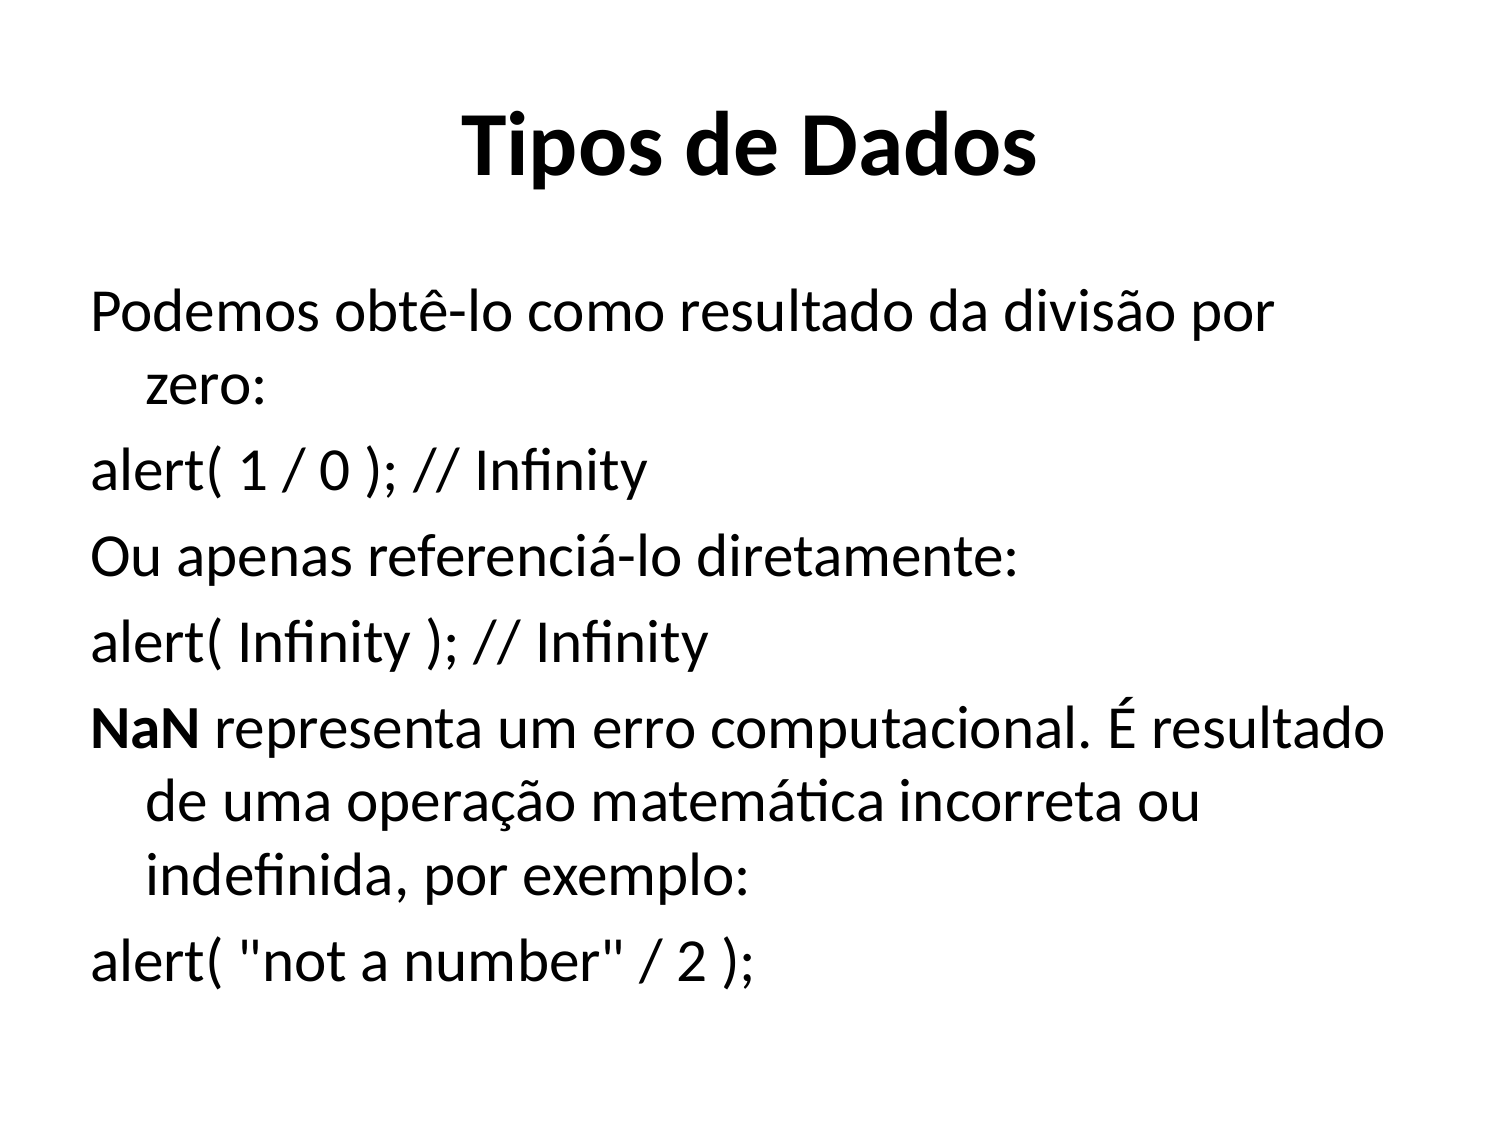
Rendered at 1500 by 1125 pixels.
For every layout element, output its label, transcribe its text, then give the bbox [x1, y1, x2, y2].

title Tipos de Dados [75, 45, 1425, 233]
list Podemos obtê-lo como resultado da divisão por zero: alert( 1 / 0 ); // Infinity Ou apenas referenciá-lo diretamente: alert( Infinity ); // Infinity NaN representa um erro computacional. É resultado de uma operação matemática incorreta ou indefinida, por exemplo: alert( "not a number" / 2 ); [75, 262, 1425, 1005]
